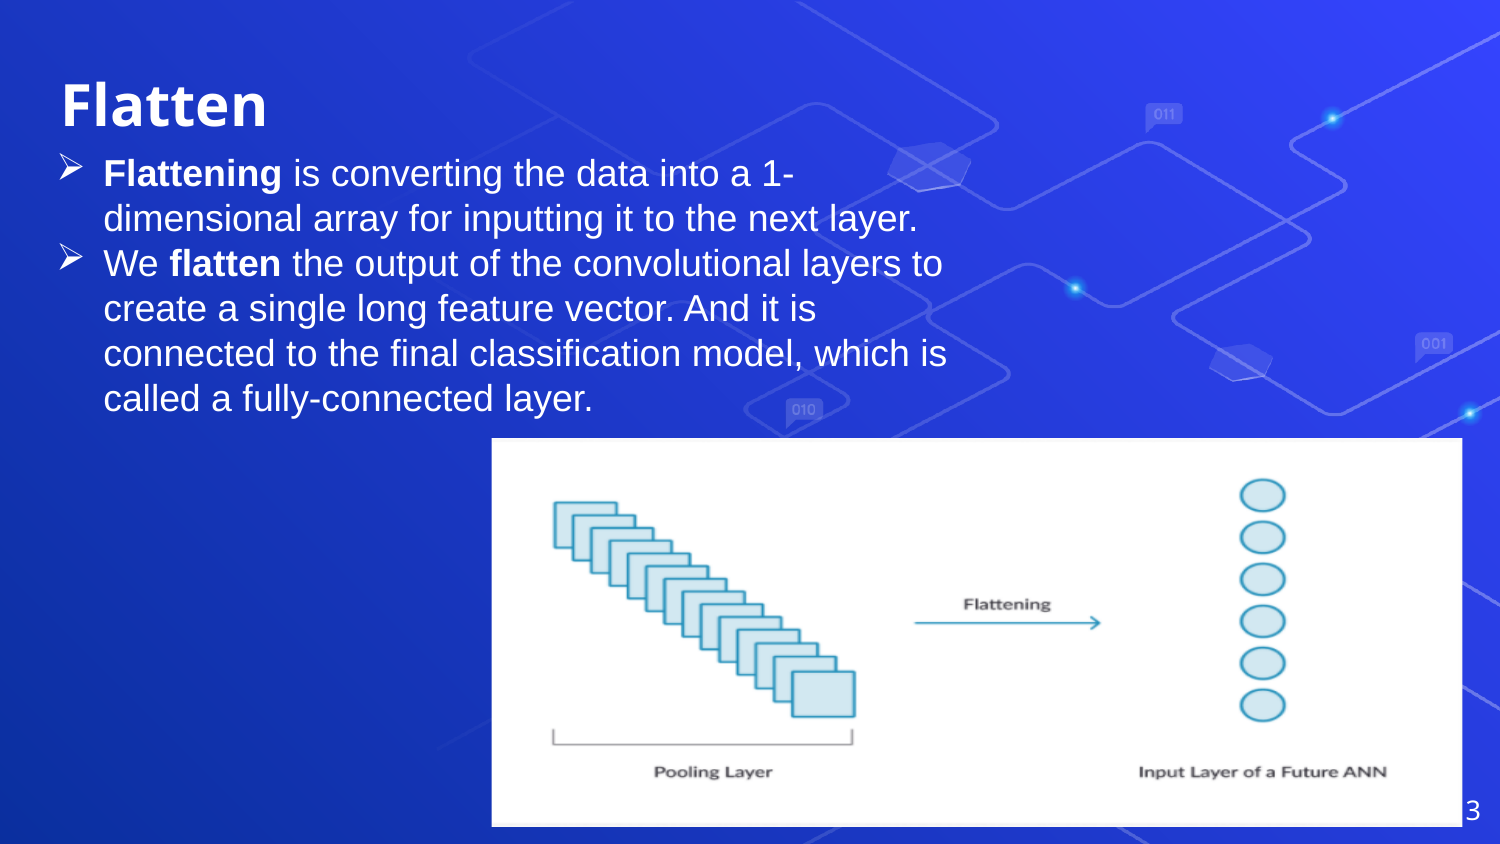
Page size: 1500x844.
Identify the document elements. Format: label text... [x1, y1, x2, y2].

picture [0, 0, 1500, 844]
slide_number 13 [1391, 779, 1482, 844]
title Flatten [60, 61, 300, 138]
text_box Flattening is converting the data into a 1-dimensional array for inputting it to the next layer. We flatten the output of the convolutional layers to create a single long feature vector. And it is connected to the final classification model, which is called a fully-connected layer. [41, 141, 1009, 427]
